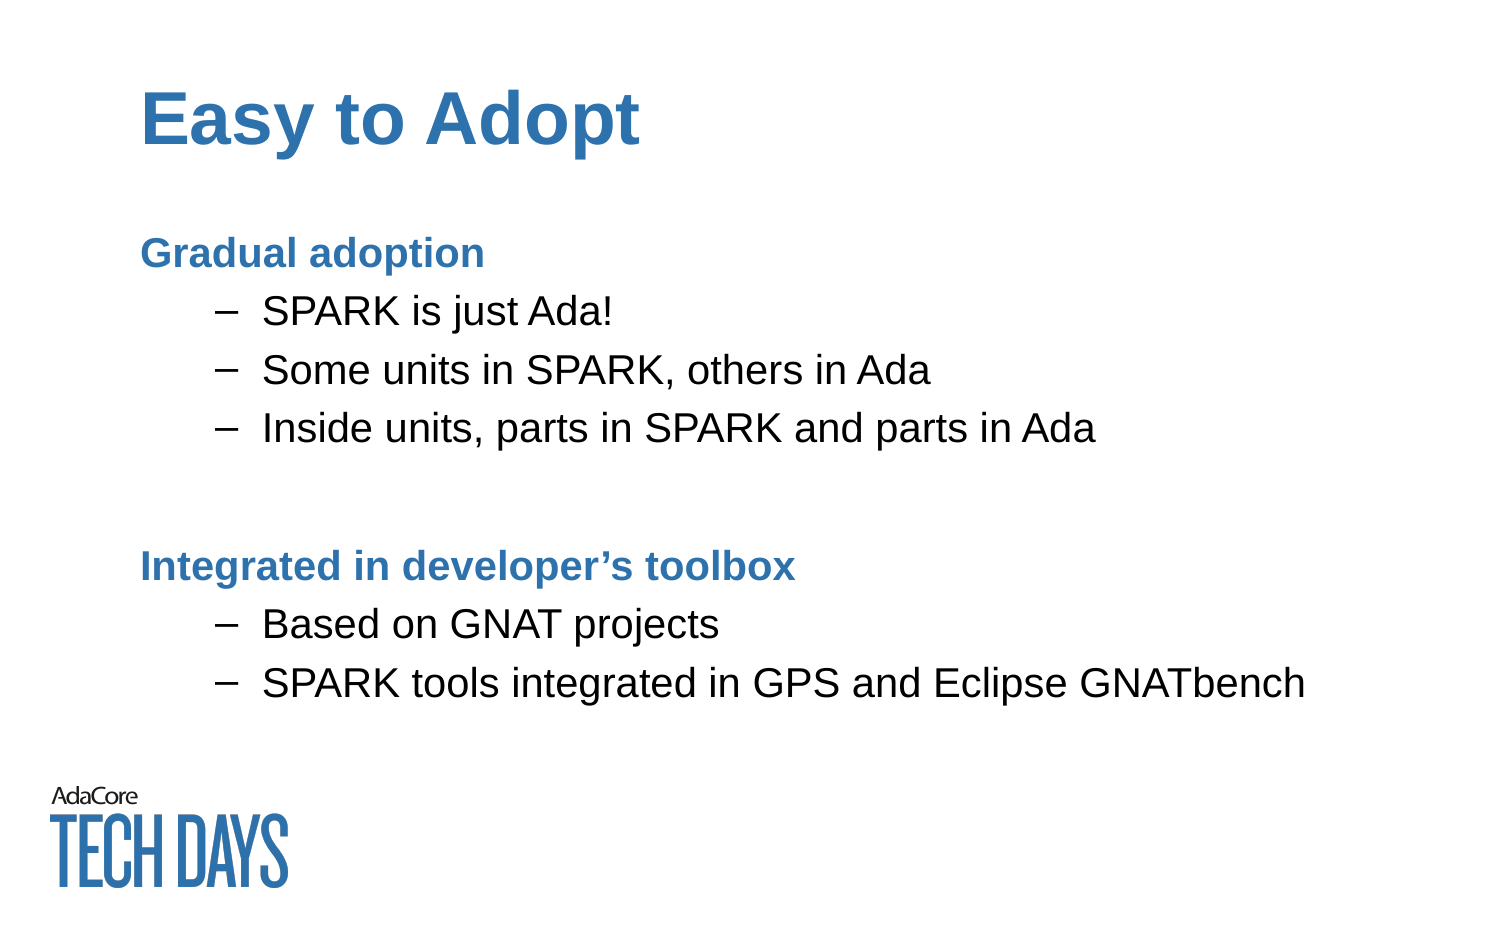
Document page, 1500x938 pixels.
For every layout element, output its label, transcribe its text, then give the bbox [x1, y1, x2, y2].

title Easy to Adopt [125, 36, 1450, 194]
list Gradual adoption SPARK is just Ada! Some units in SPARK, others in Ada Inside units, parts in SPARK and parts in Ada Integrated in developer’s toolbox Based on GNAT projects SPARK tools integrated in GPS and Eclipse GNATbench [125, 218, 1450, 806]
picture [50, 786, 288, 888]
